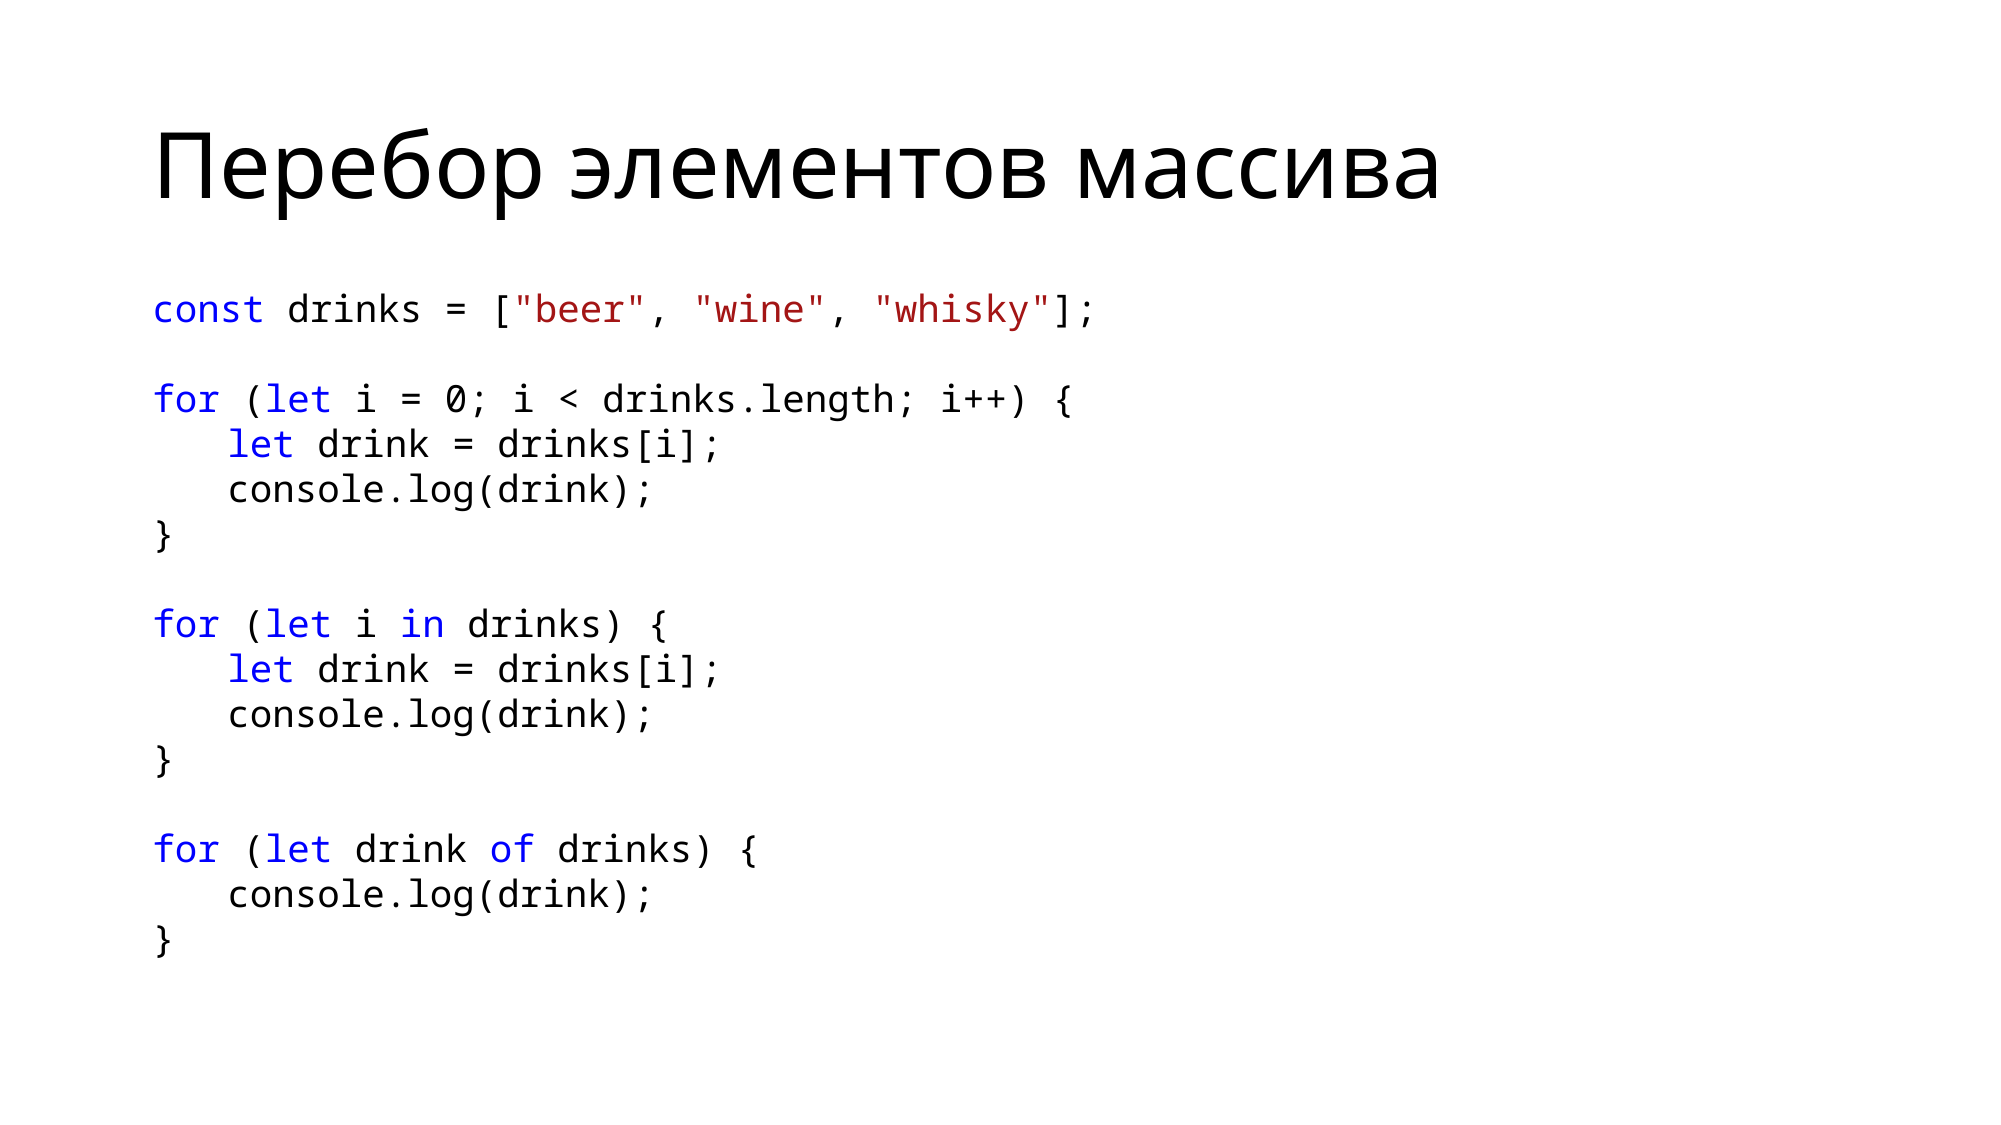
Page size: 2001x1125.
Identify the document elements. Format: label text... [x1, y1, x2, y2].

text_box const drinks = ["beer", "wine", "whisky"]; for (let i = 0; i < drinks.length; i++) { let drink = drinks[i]; console.log(drink); } for (let i in drinks) { let drink = drinks[i]; console.log(drink); } for (let drink of drinks) { console.log(drink); } [137, 277, 1138, 967]
title Перебор элементов массива [137, 59, 1863, 278]
